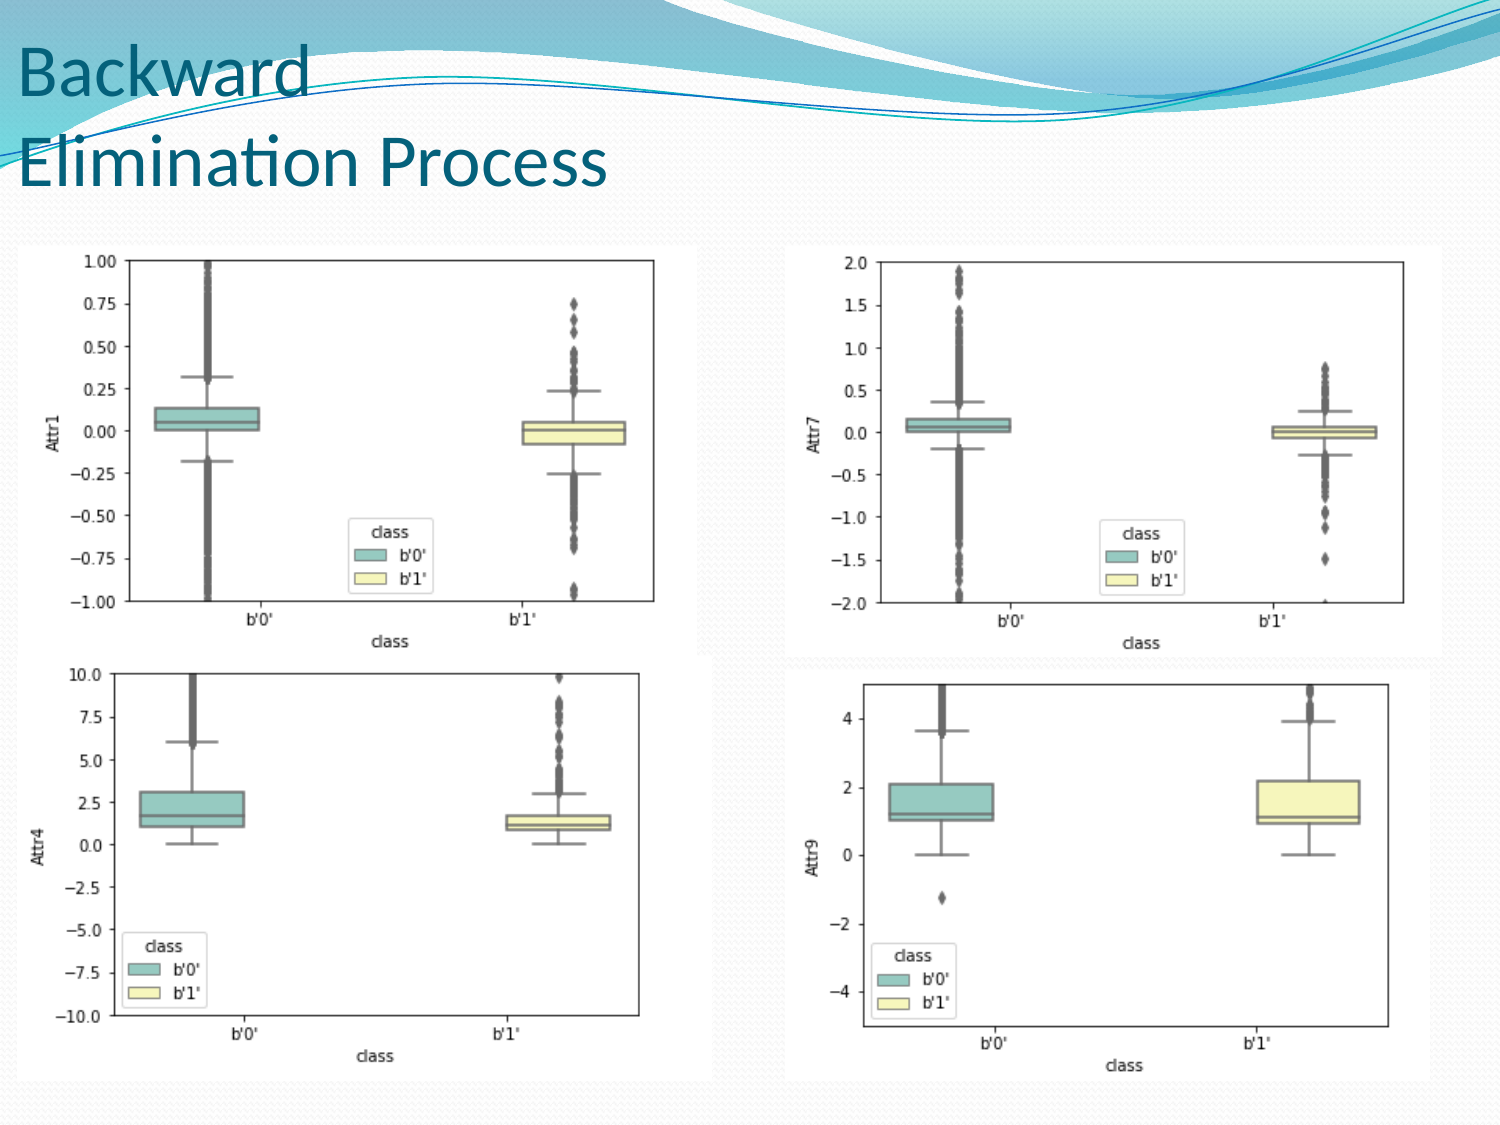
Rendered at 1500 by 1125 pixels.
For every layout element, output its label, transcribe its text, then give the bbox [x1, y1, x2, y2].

title Backward Elimination Process [17, 14, 1368, 202]
picture [785, 245, 1442, 658]
picture [785, 670, 1430, 1081]
picture [17, 245, 712, 1081]
